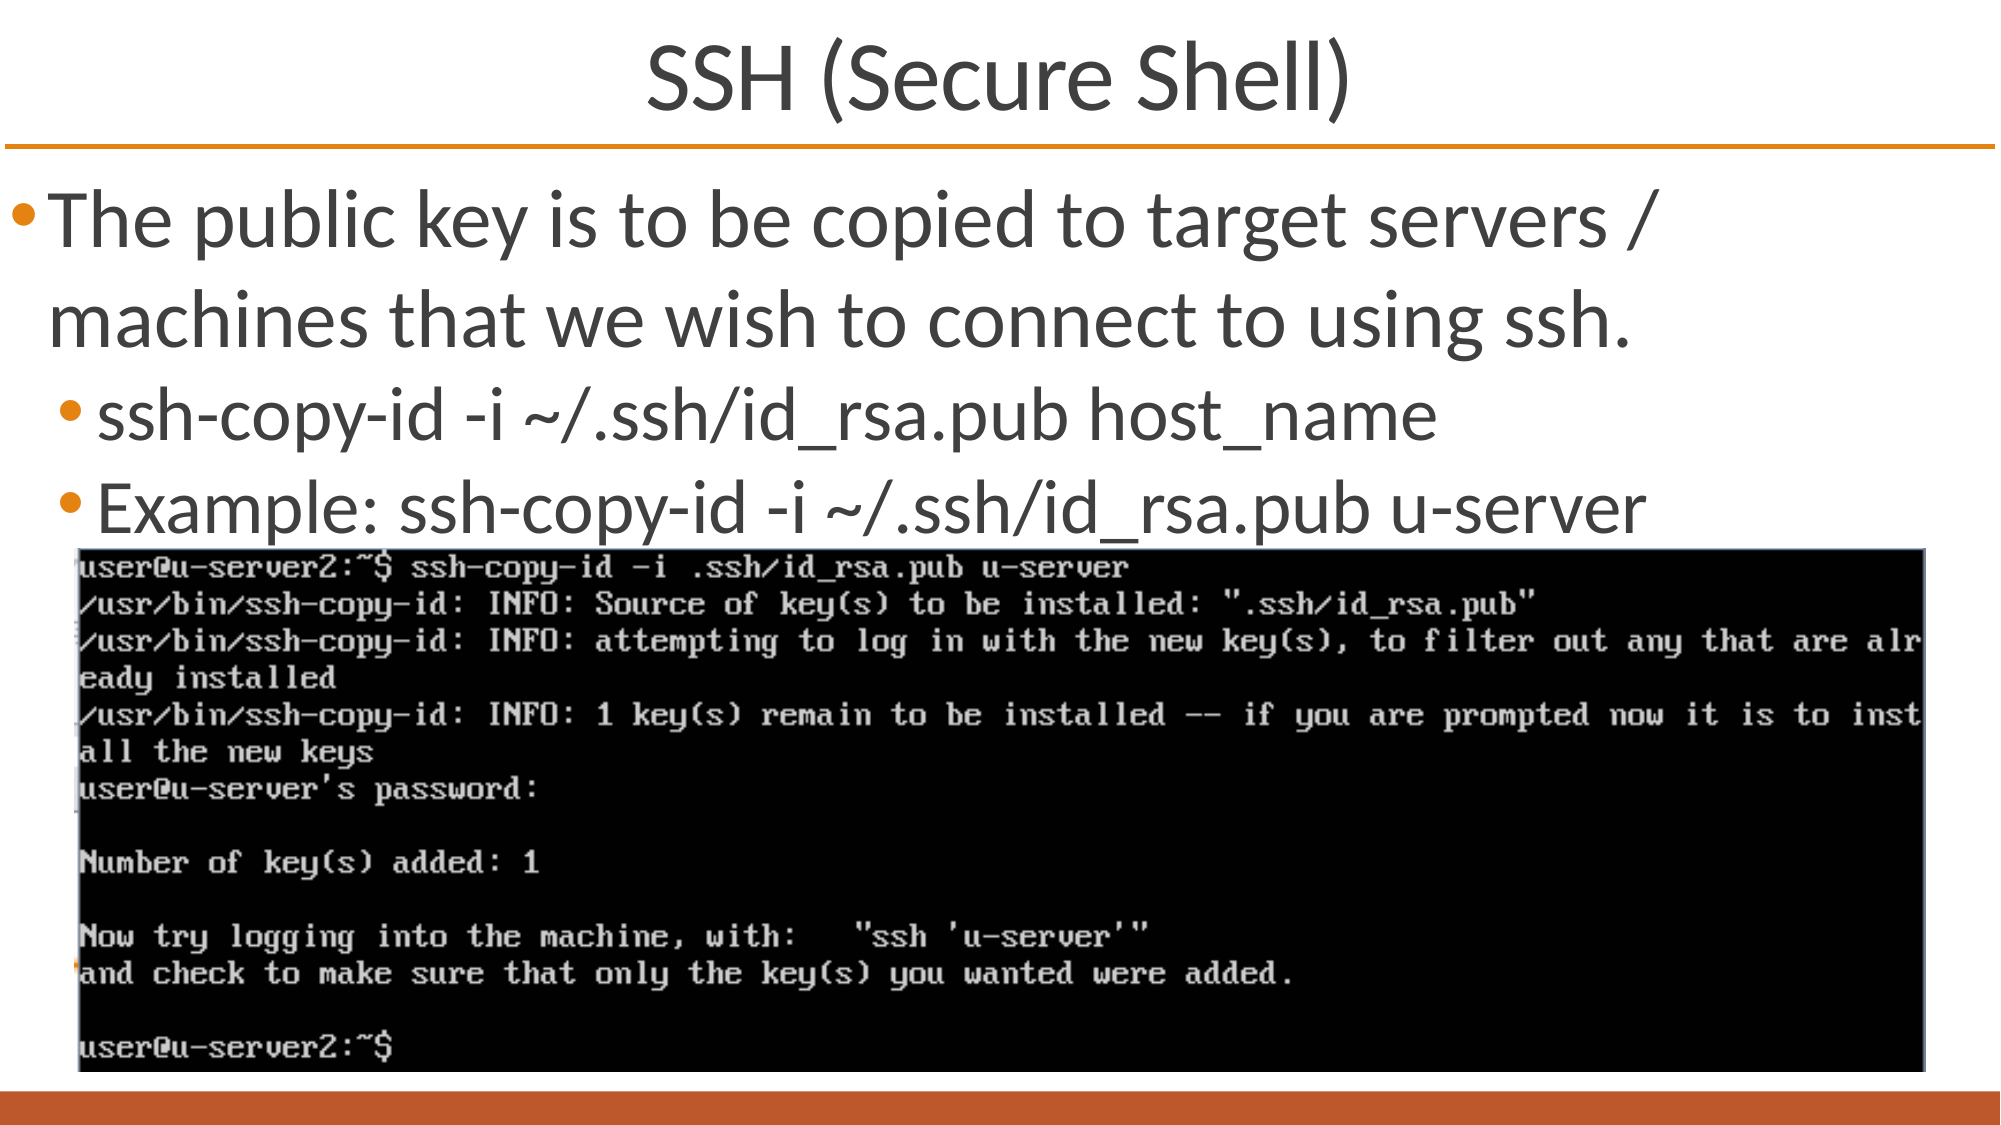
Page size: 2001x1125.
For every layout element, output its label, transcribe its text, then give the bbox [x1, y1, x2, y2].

title SSH (Secure Shell) [5, 6, 1995, 139]
list The public key is to be copied to target servers / machines that we wish to connect to using ssh. ssh-copy-id -i ~/.ssh/id_rsa.pub host_name Example: ssh-copy-id -i ~/.ssh/id_rsa.pub u-server [9, 156, 1990, 1092]
picture [73, 548, 1927, 1072]
